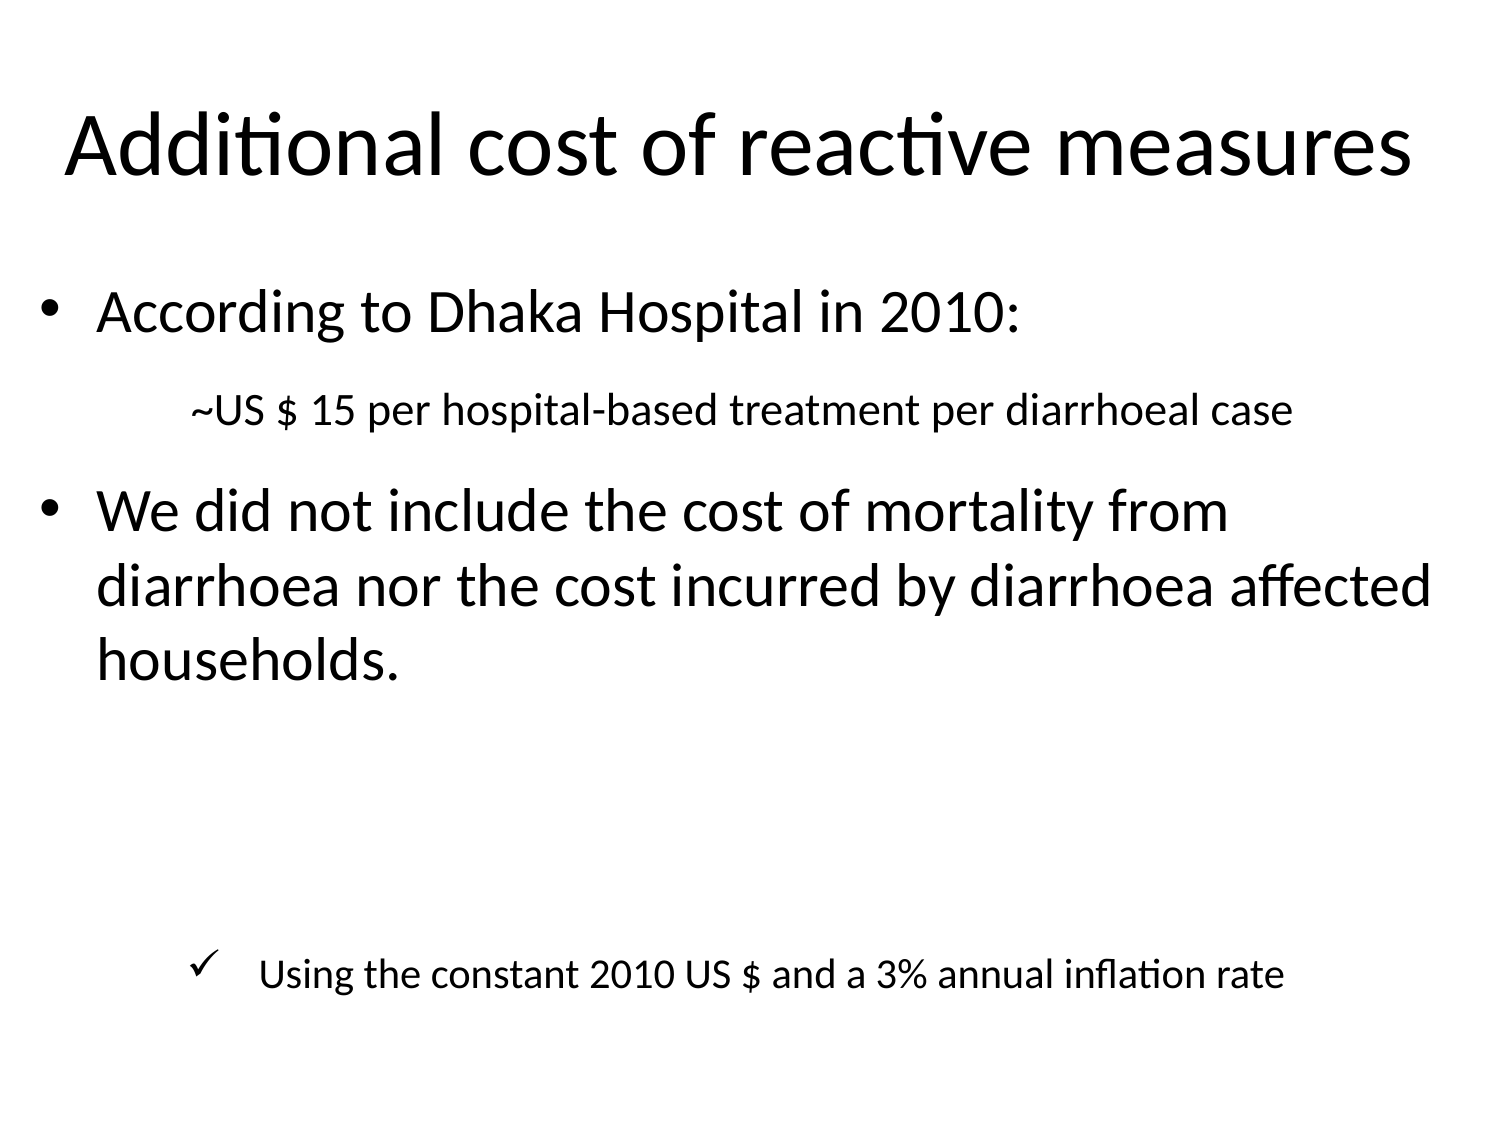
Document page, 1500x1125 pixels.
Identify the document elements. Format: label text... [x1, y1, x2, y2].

title Additional cost of reactive measures [0, 45, 1500, 233]
list According to Dhaka Hospital in 2010: ~US $ 15 per hospital-based treatment per diarrhoeal case We did not include the cost of mortality from diarrhoea nor the cost incurred by diarrhoea affected households. Using the constant 2010 US $ and a 3% annual inflation rate [24, 262, 1463, 1005]
